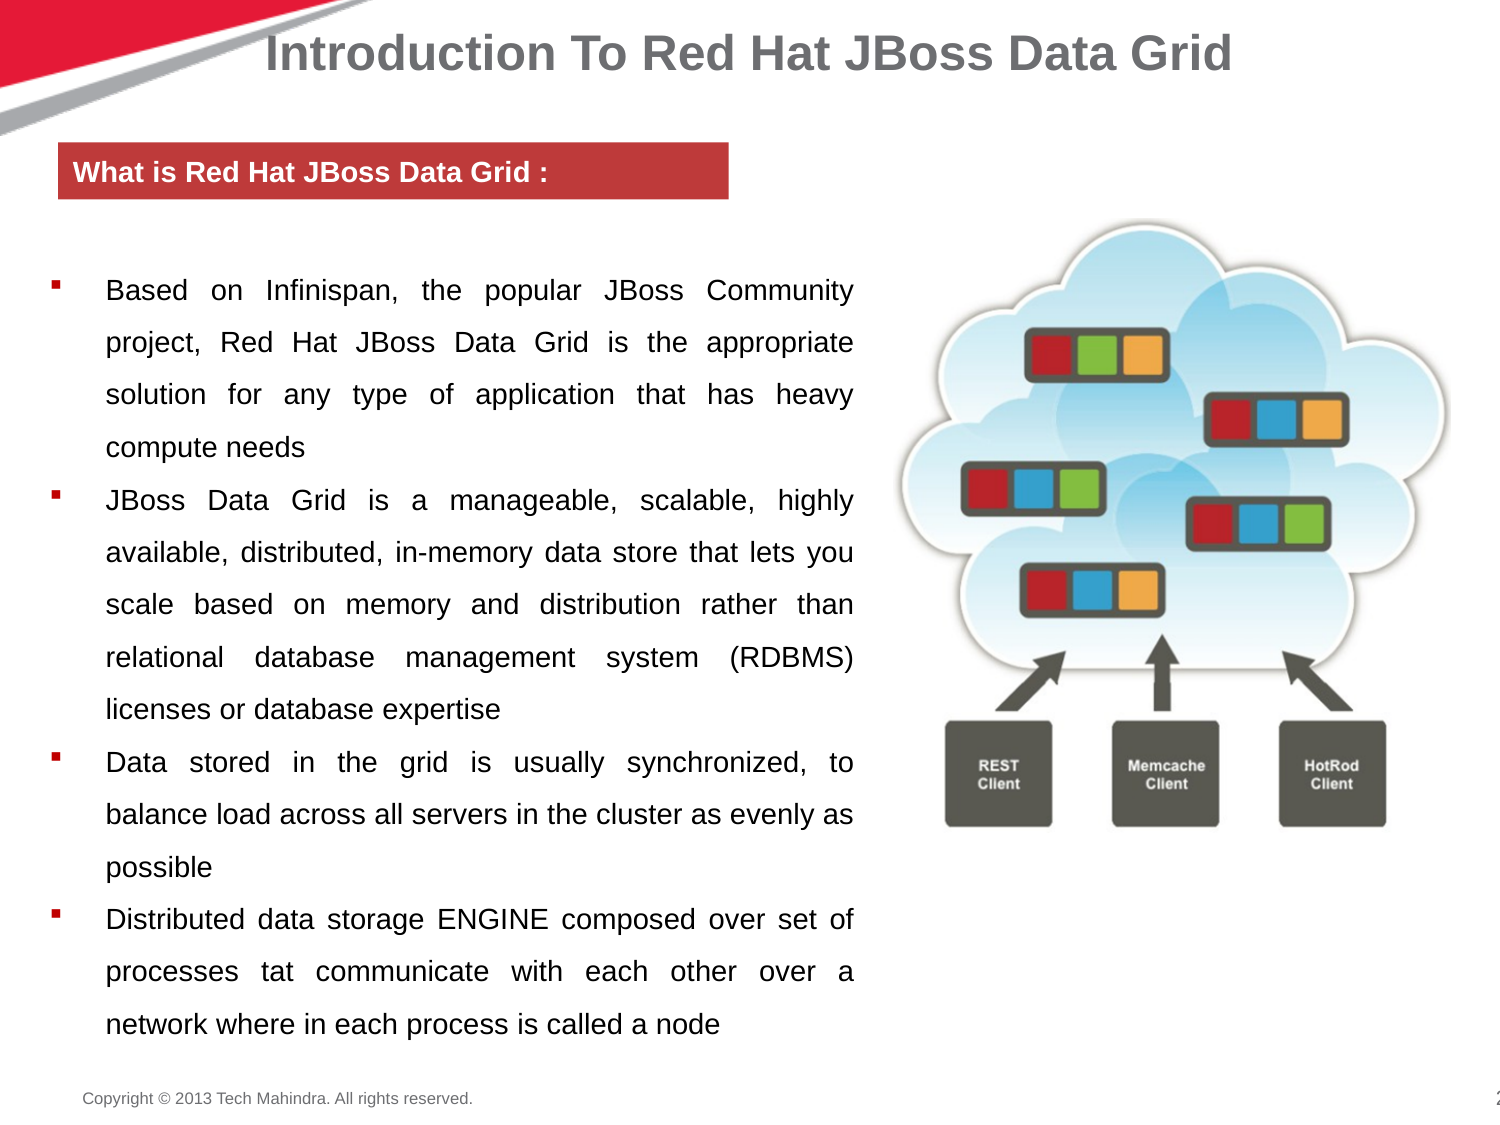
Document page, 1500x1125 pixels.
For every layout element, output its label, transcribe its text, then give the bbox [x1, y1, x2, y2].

title Introduction To Red Hat JBoss Data Grid [21, 20, 1478, 209]
picture [0, 0, 373, 136]
picture [892, 218, 1451, 834]
text_box Based on Infinispan, the popular JBoss Community project, Red Hat JBoss Data Grid is the appropriate solution for any type of application that has heavy compute needs JBoss Data Grid is a manageable, scalable, highly available, distributed, in-memory data store that lets you scale based on memory and distribution rather than relational database management system (RDBMS) licenses or database expertise Data stored in the grid is usually synchronized, to balance load across all servers in the cluster as evenly as possible Distributed data storage ENGINE composed over set of processes tat communicate with each other over a network where in each process is called a node [49, 253, 856, 1041]
